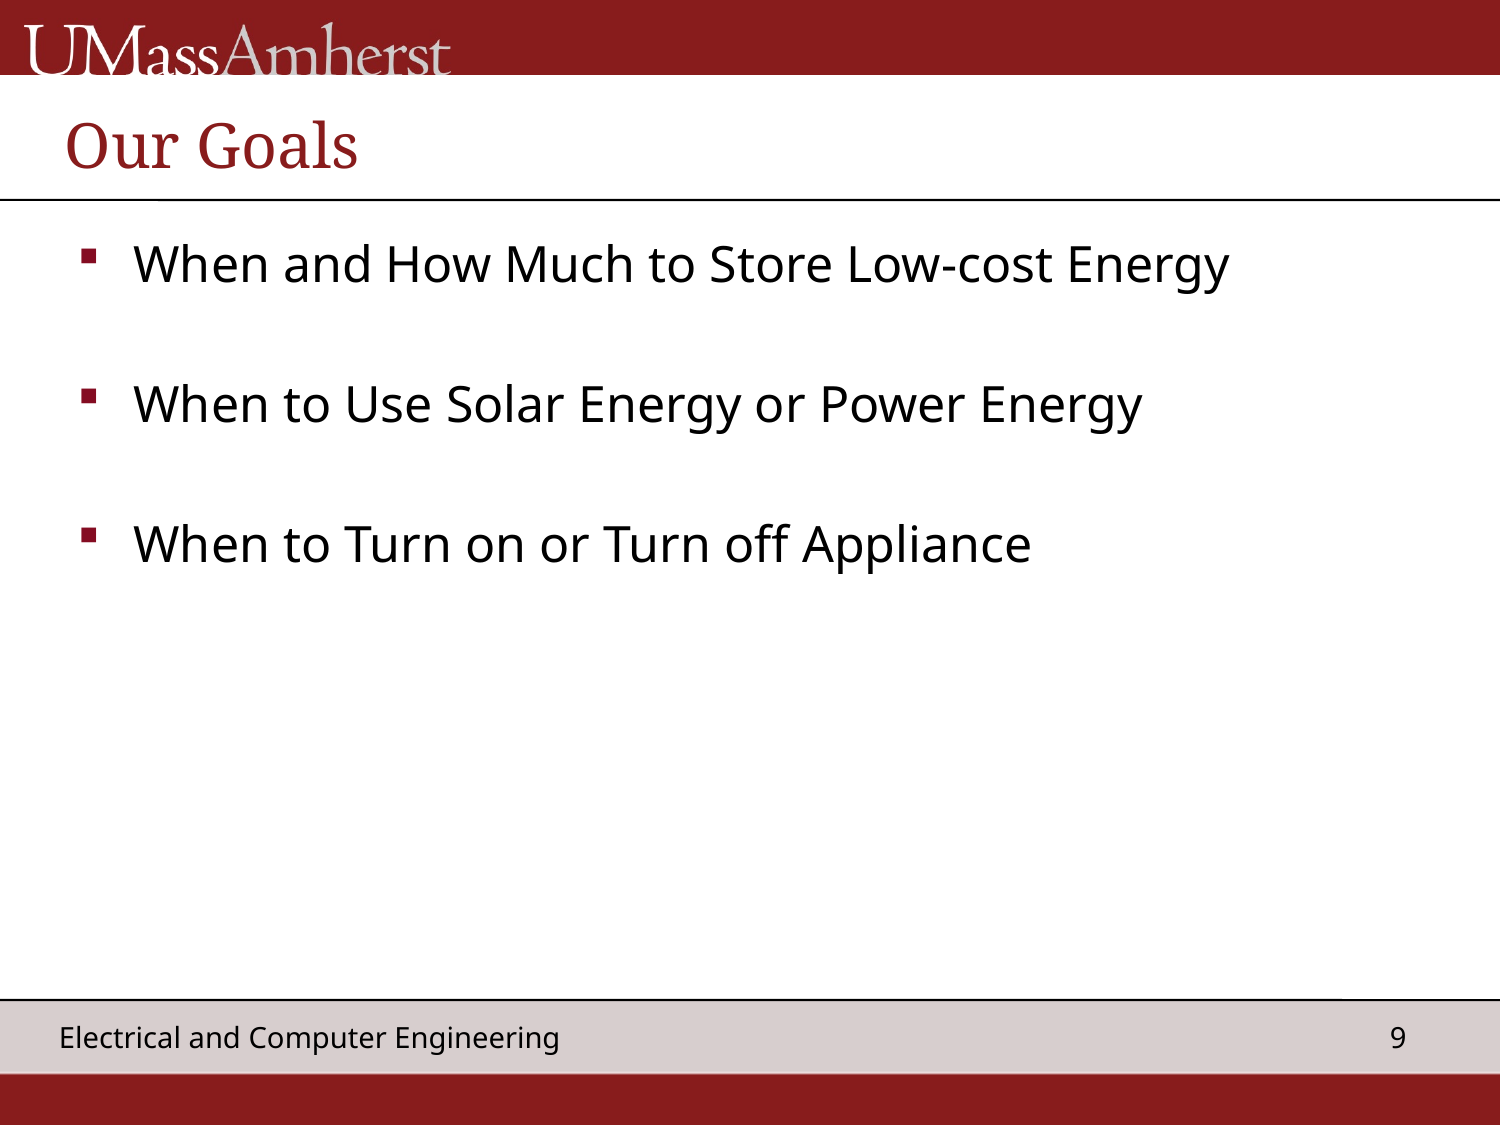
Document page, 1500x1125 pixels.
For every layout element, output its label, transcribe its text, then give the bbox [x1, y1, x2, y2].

title Our Goals [50, 99, 1500, 188]
list When and How Much to Store Low-cost Energy When to Use Solar Energy or Power Energy When to Turn on or Turn off Appliance [62, 224, 1400, 963]
picture [0, 0, 1500, 75]
